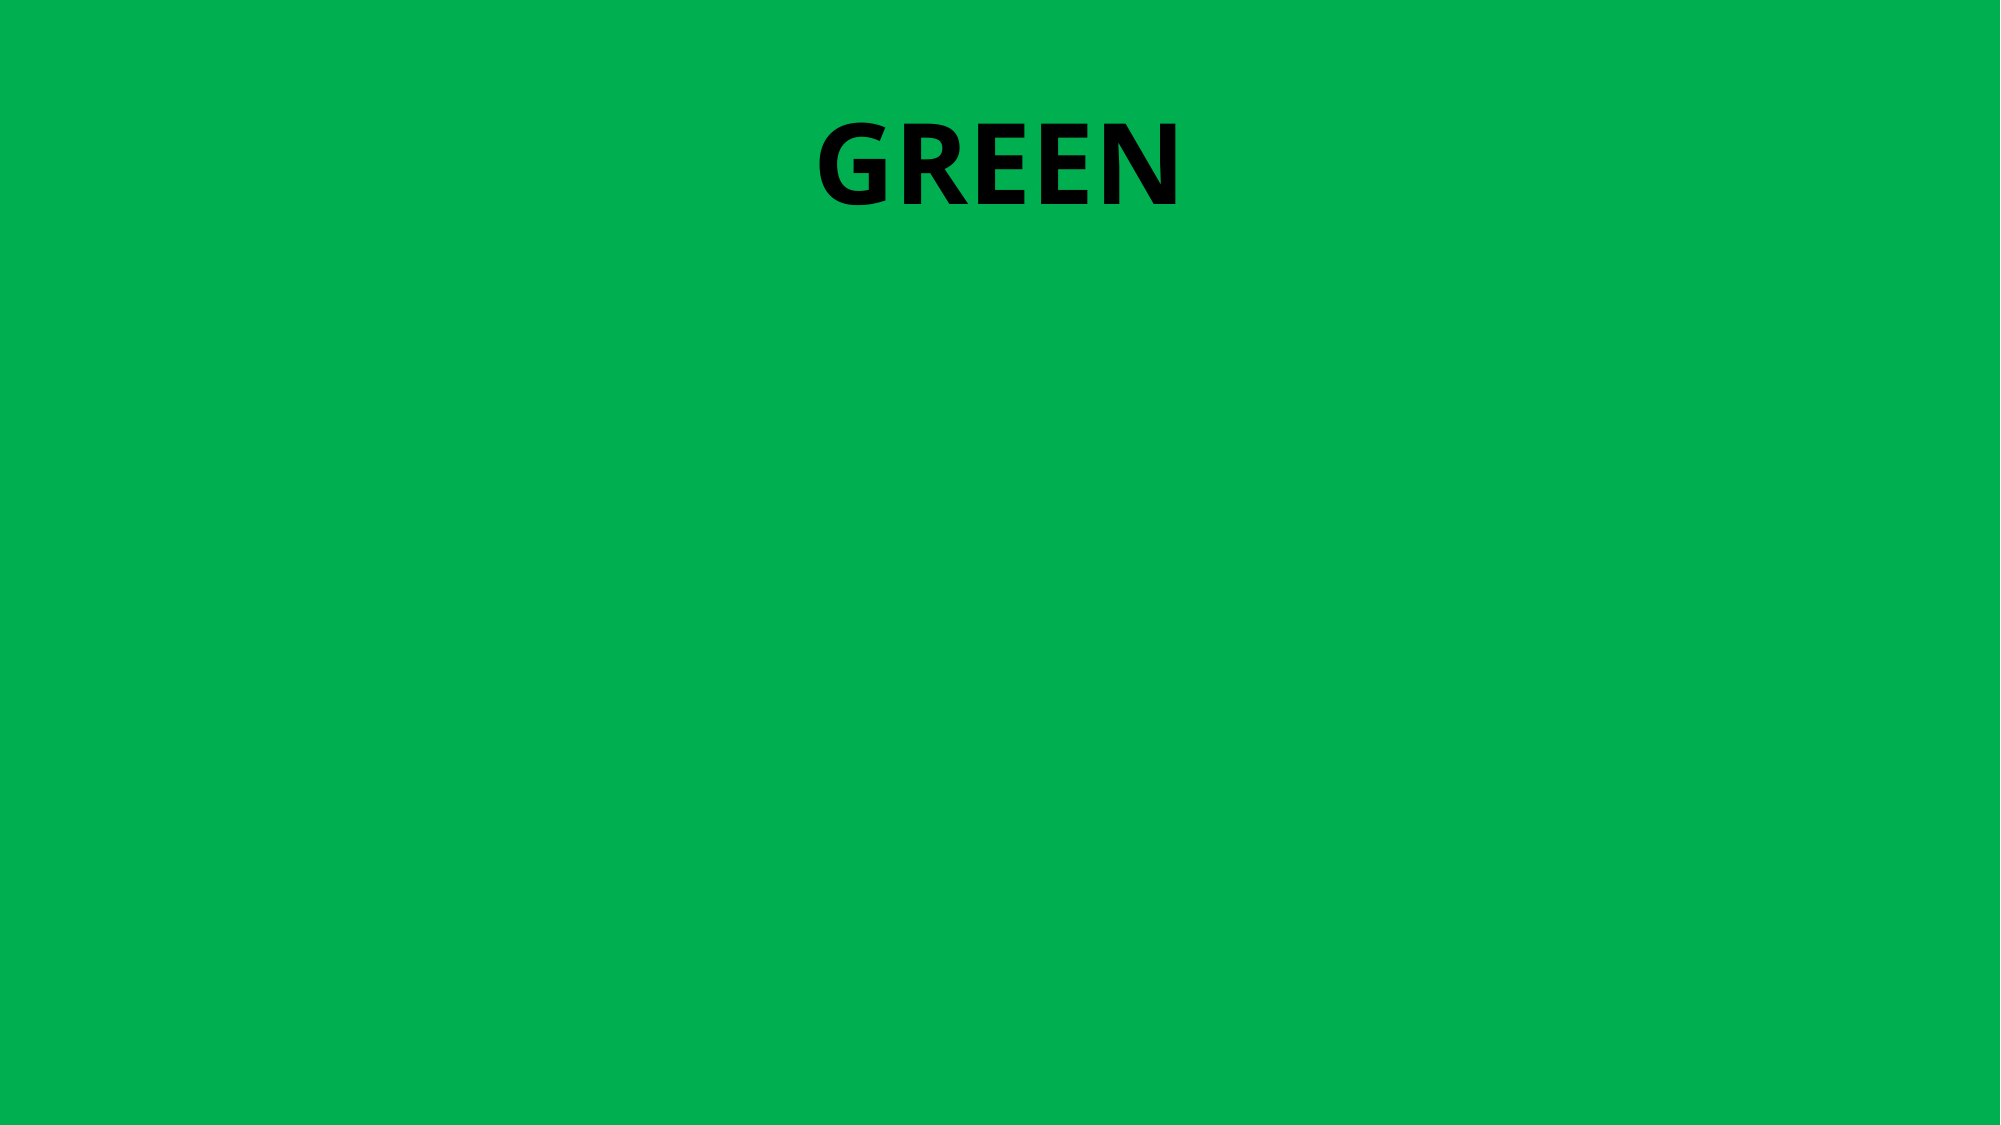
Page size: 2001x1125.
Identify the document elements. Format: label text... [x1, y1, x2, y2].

title GREEN [137, 59, 1863, 278]
